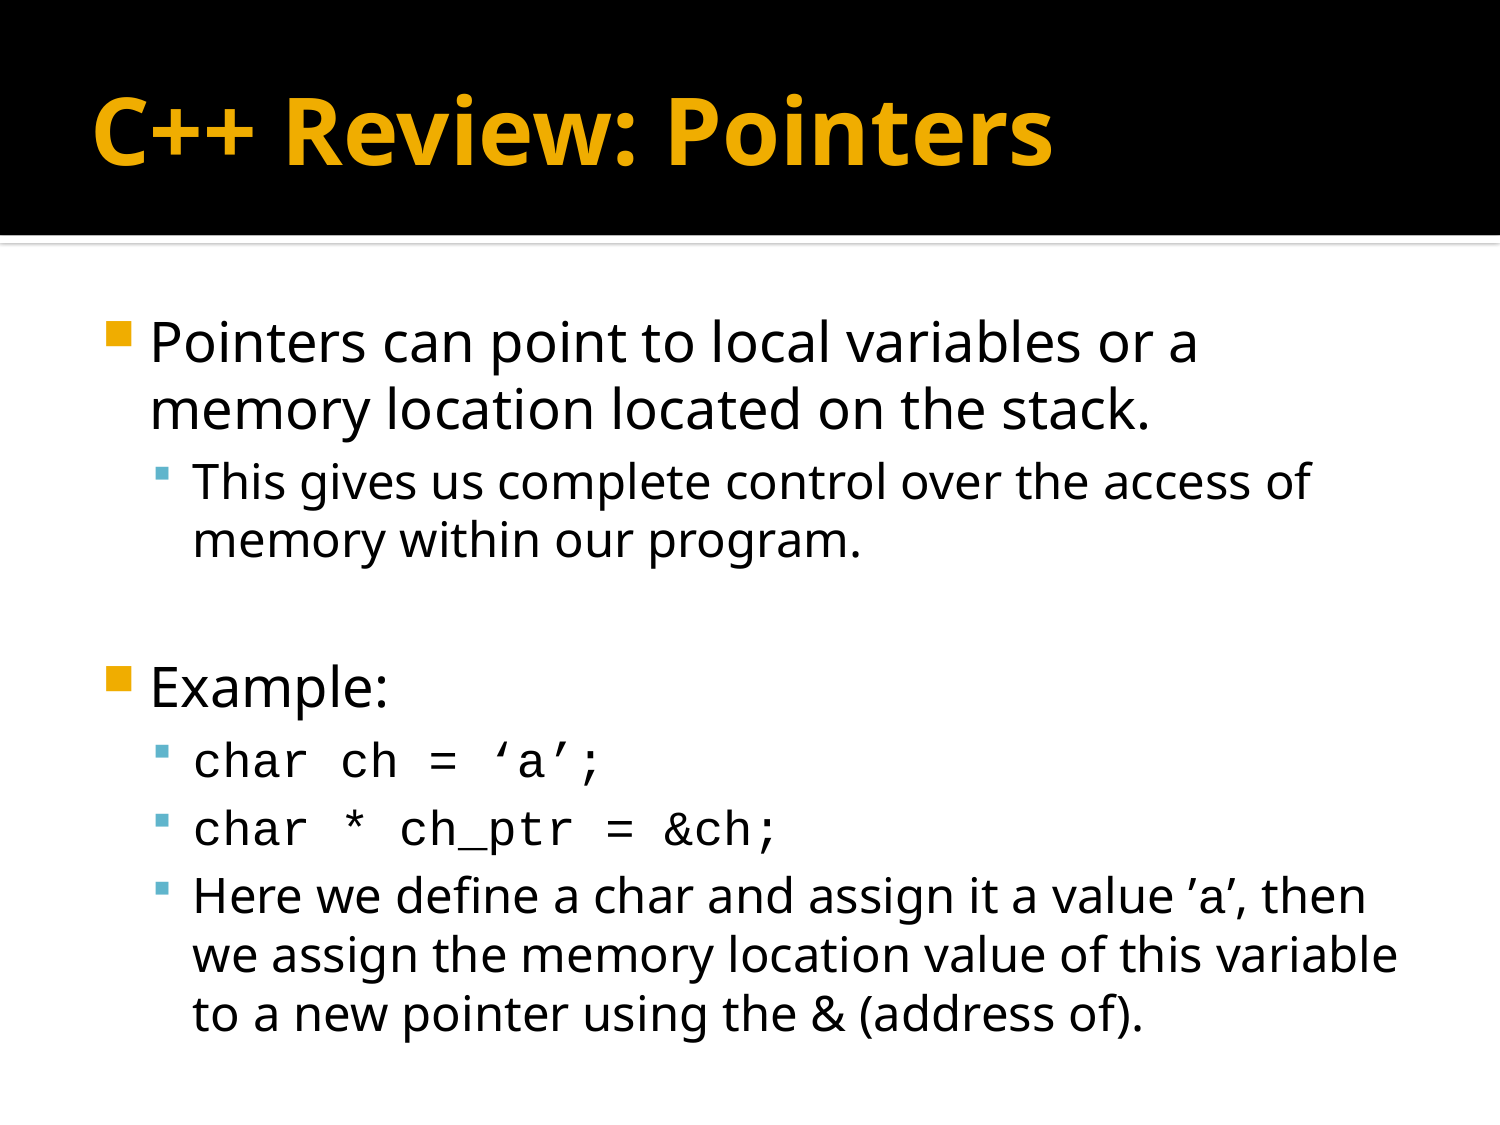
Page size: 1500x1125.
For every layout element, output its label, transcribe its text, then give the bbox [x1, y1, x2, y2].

list Pointers can point to local variables or a memory location located on the stack. This gives us complete control over the access of memory within our program. Example: char ch = ‘a’; char * ch_ptr = &ch; Here we define a char and assign it a value ’a’, then we assign the memory location value of this variable to a new pointer using the & (address of). [75, 291, 1425, 1050]
title C++ Review: Pointers [75, 25, 1425, 231]
